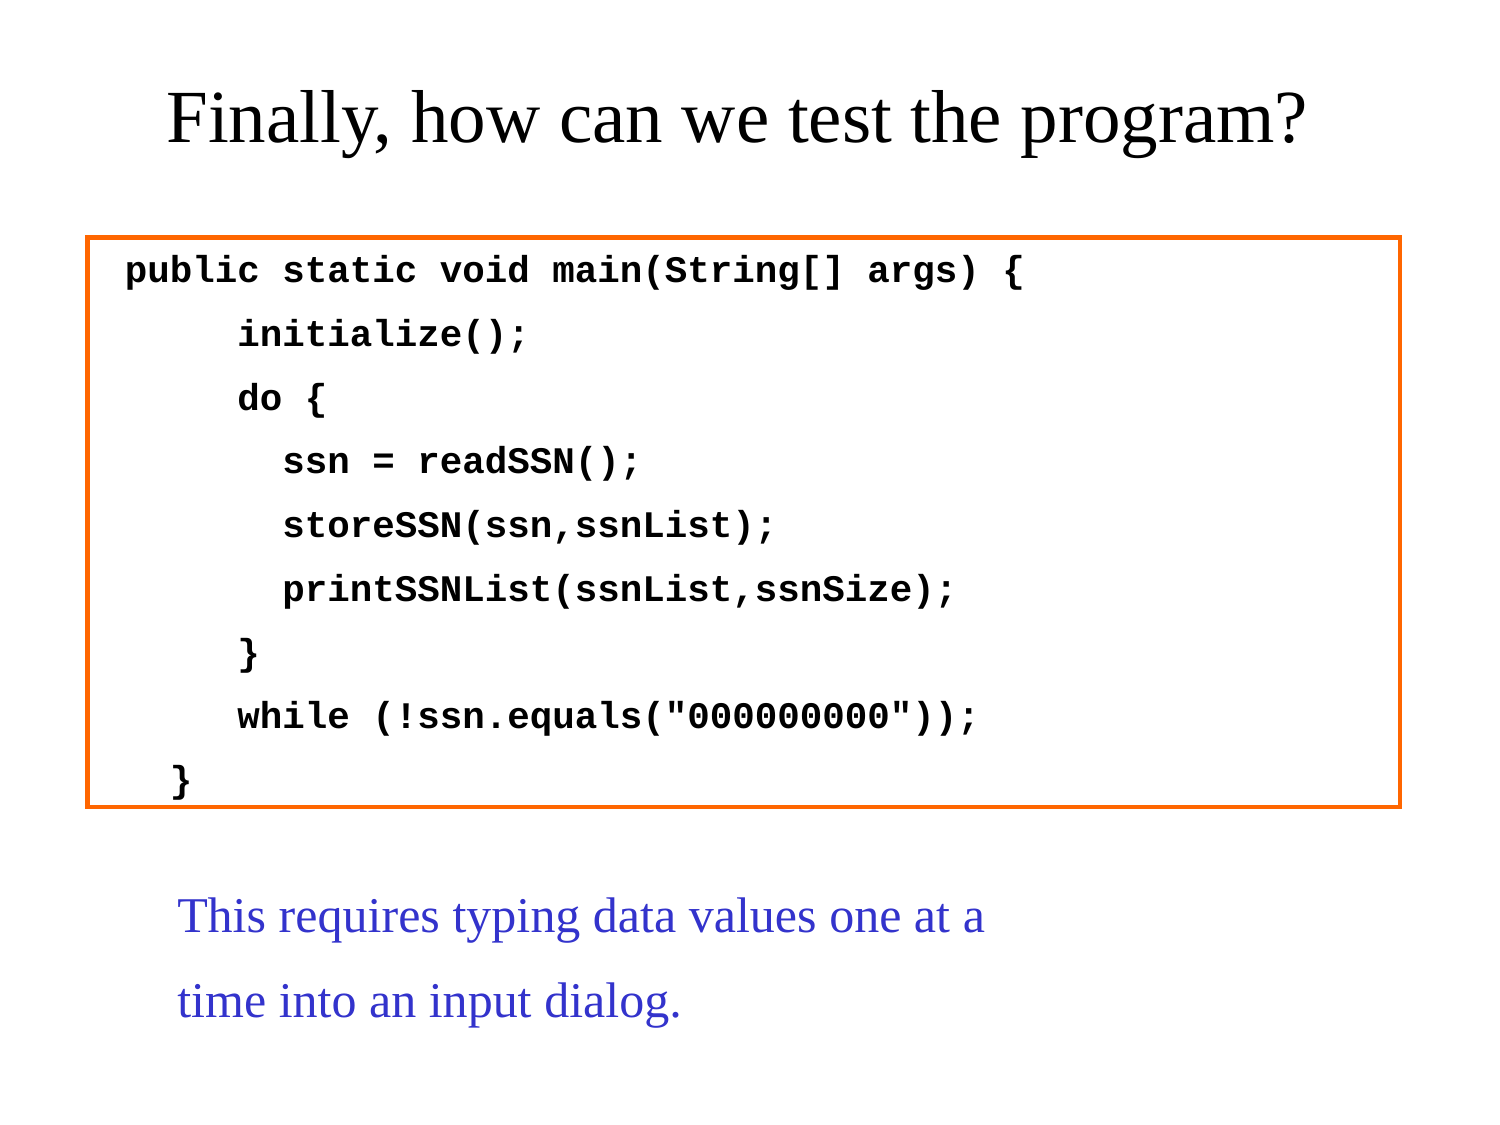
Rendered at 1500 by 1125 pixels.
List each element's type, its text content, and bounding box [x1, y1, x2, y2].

text_box This requires typing data values one at a time into an input dialog. [162, 875, 1400, 1035]
text_box public static void main(String[] args) { initialize(); do { ssn = readSSN(); storeSSN(ssn,ssnList); printSSNList(ssnList,ssnSize); } while (!ssn.equals("000000000")); } [87, 237, 1400, 808]
title Finally, how can we test the program? [99, 75, 1375, 150]
